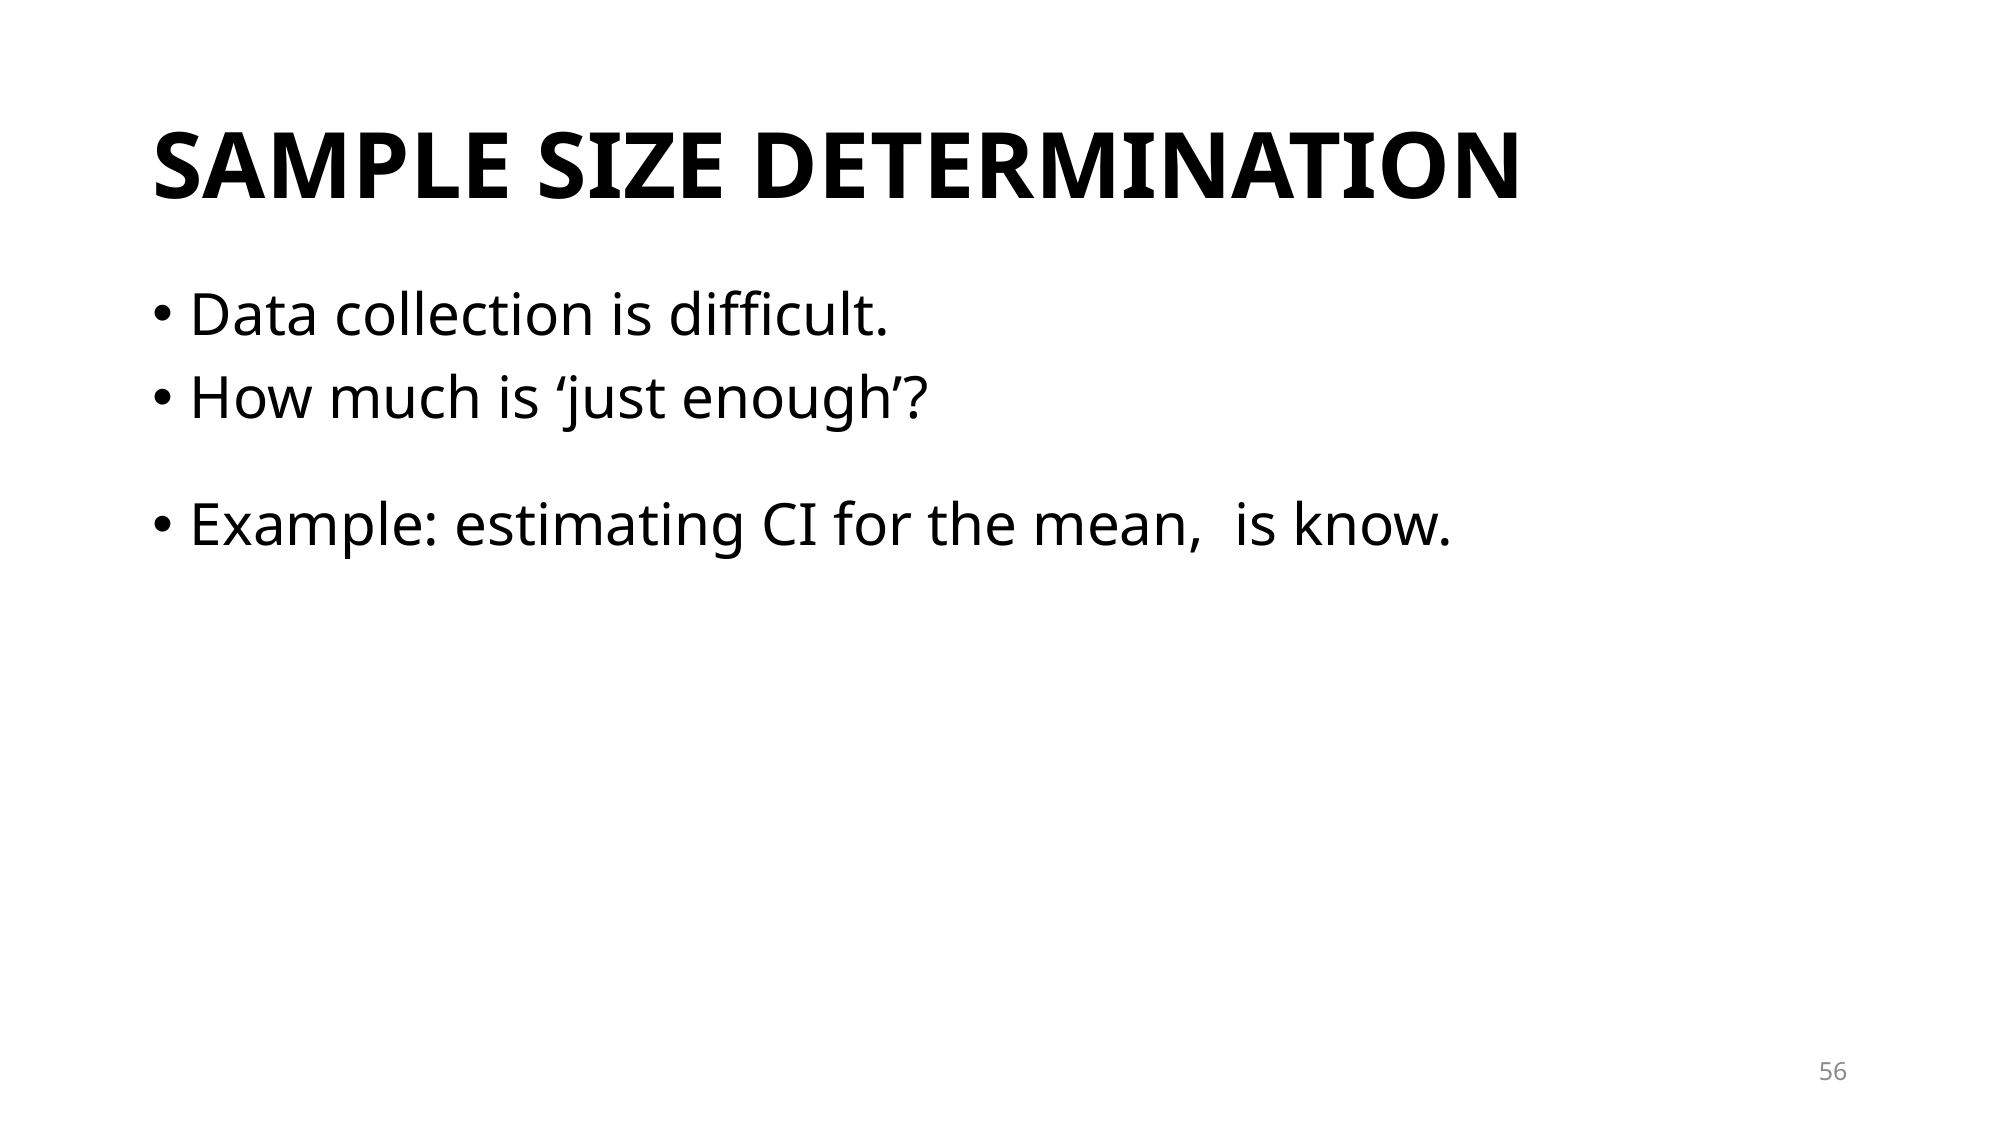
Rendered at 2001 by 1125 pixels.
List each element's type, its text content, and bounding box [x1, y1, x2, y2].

slide_number 56 [1412, 1042, 1863, 1103]
title SAMPLE SIZE DETERMINATION [137, 59, 1863, 278]
